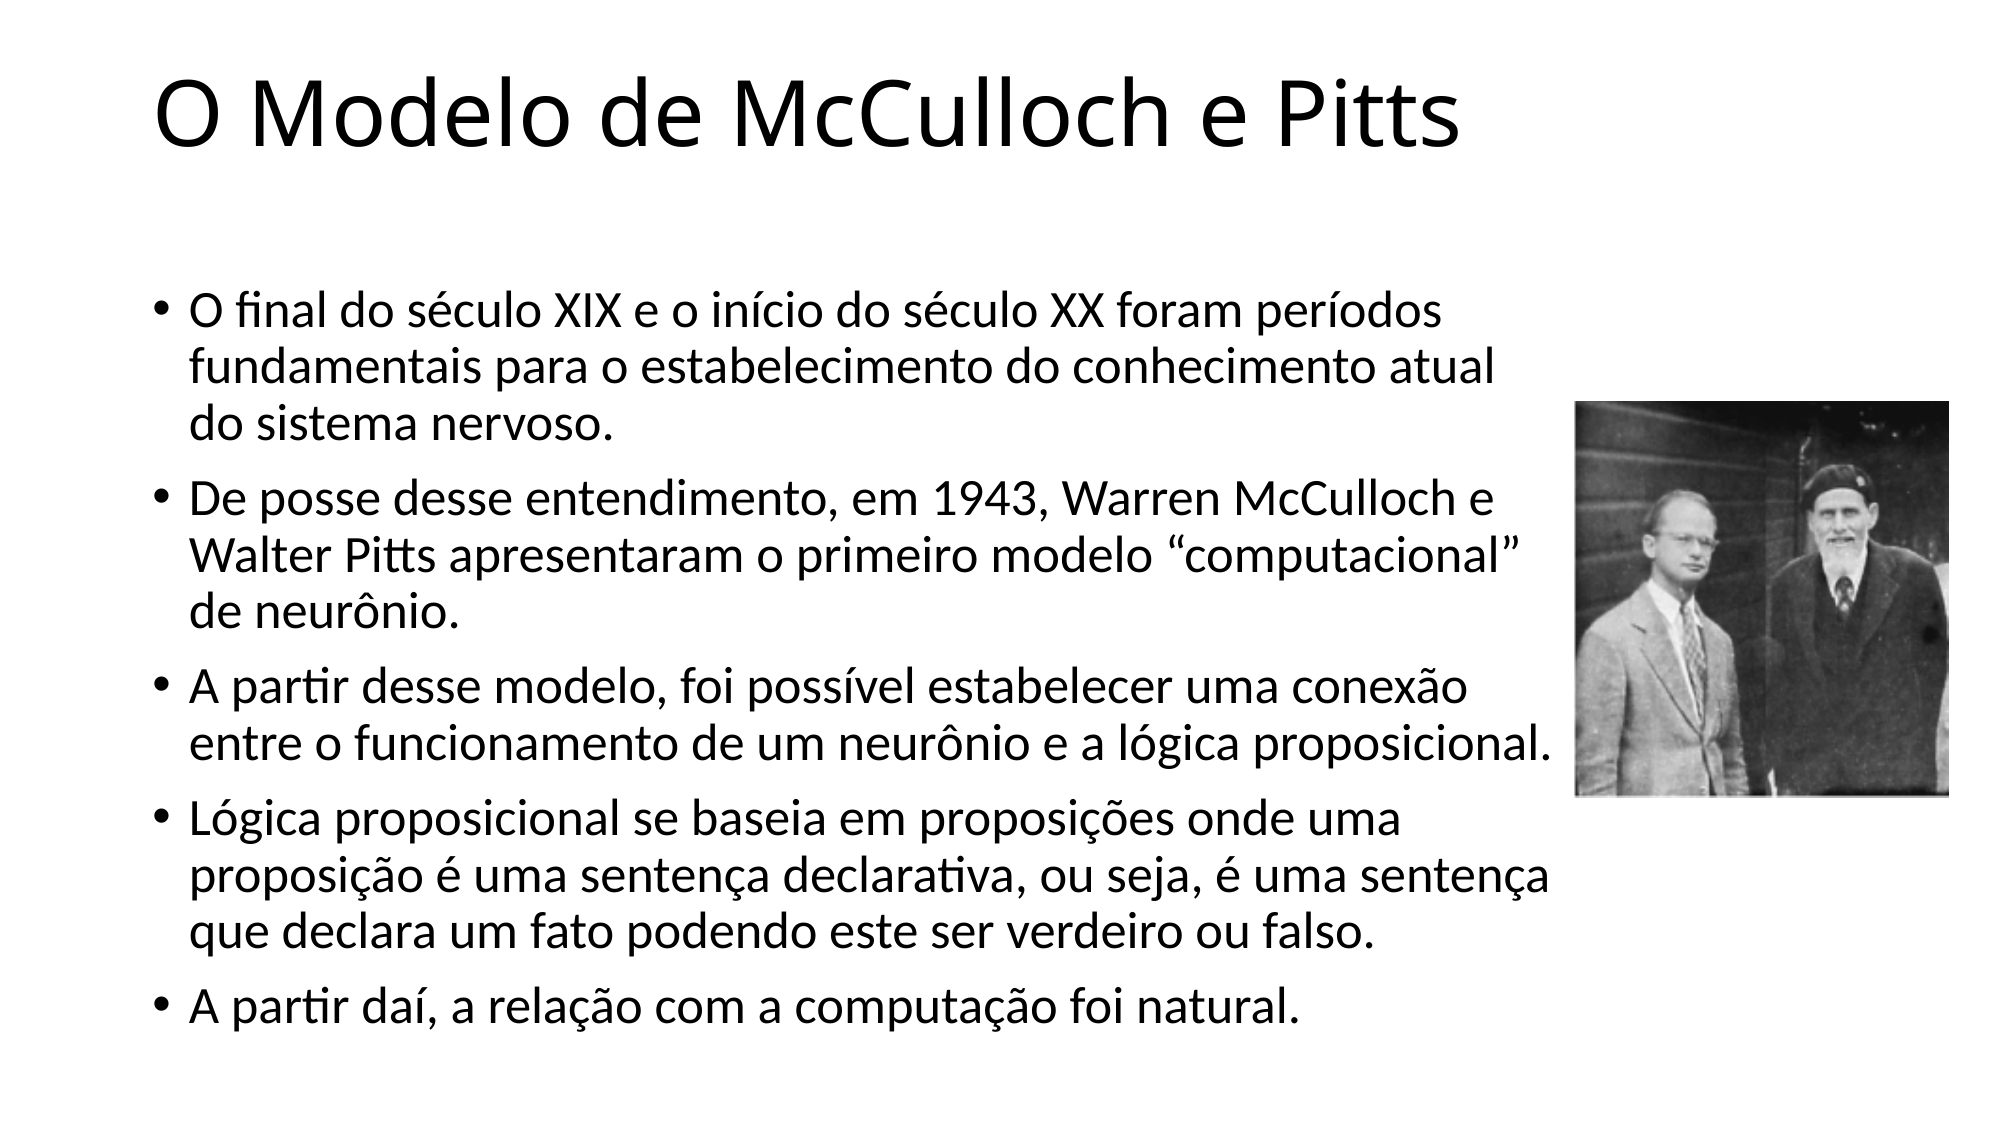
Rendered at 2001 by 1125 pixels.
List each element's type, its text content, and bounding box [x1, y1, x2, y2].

list O final do século XIX e o início do século XX foram períodos fundamentais para o estabelecimento do conhecimento atual do sistema nervoso. De posse desse entendimento, em 1943, Warren McCulloch e Walter Pitts apresentaram o primeiro modelo “computacional” de neurônio. A partir desse modelo, foi possível estabelecer uma conexão entre o funcionamento de um neurônio e a lógica proposicional. Lógica proposicional se baseia em proposições onde uma proposição é uma sentença declarativa, ou seja, é uma sentença que declara um fato podendo este ser verdeiro ou falso. A partir daí, a relação com a computação foi natural. [137, 274, 1575, 1071]
title O Modelo de McCulloch e Pitts [137, 8, 1863, 226]
picture [1574, 401, 1949, 798]
